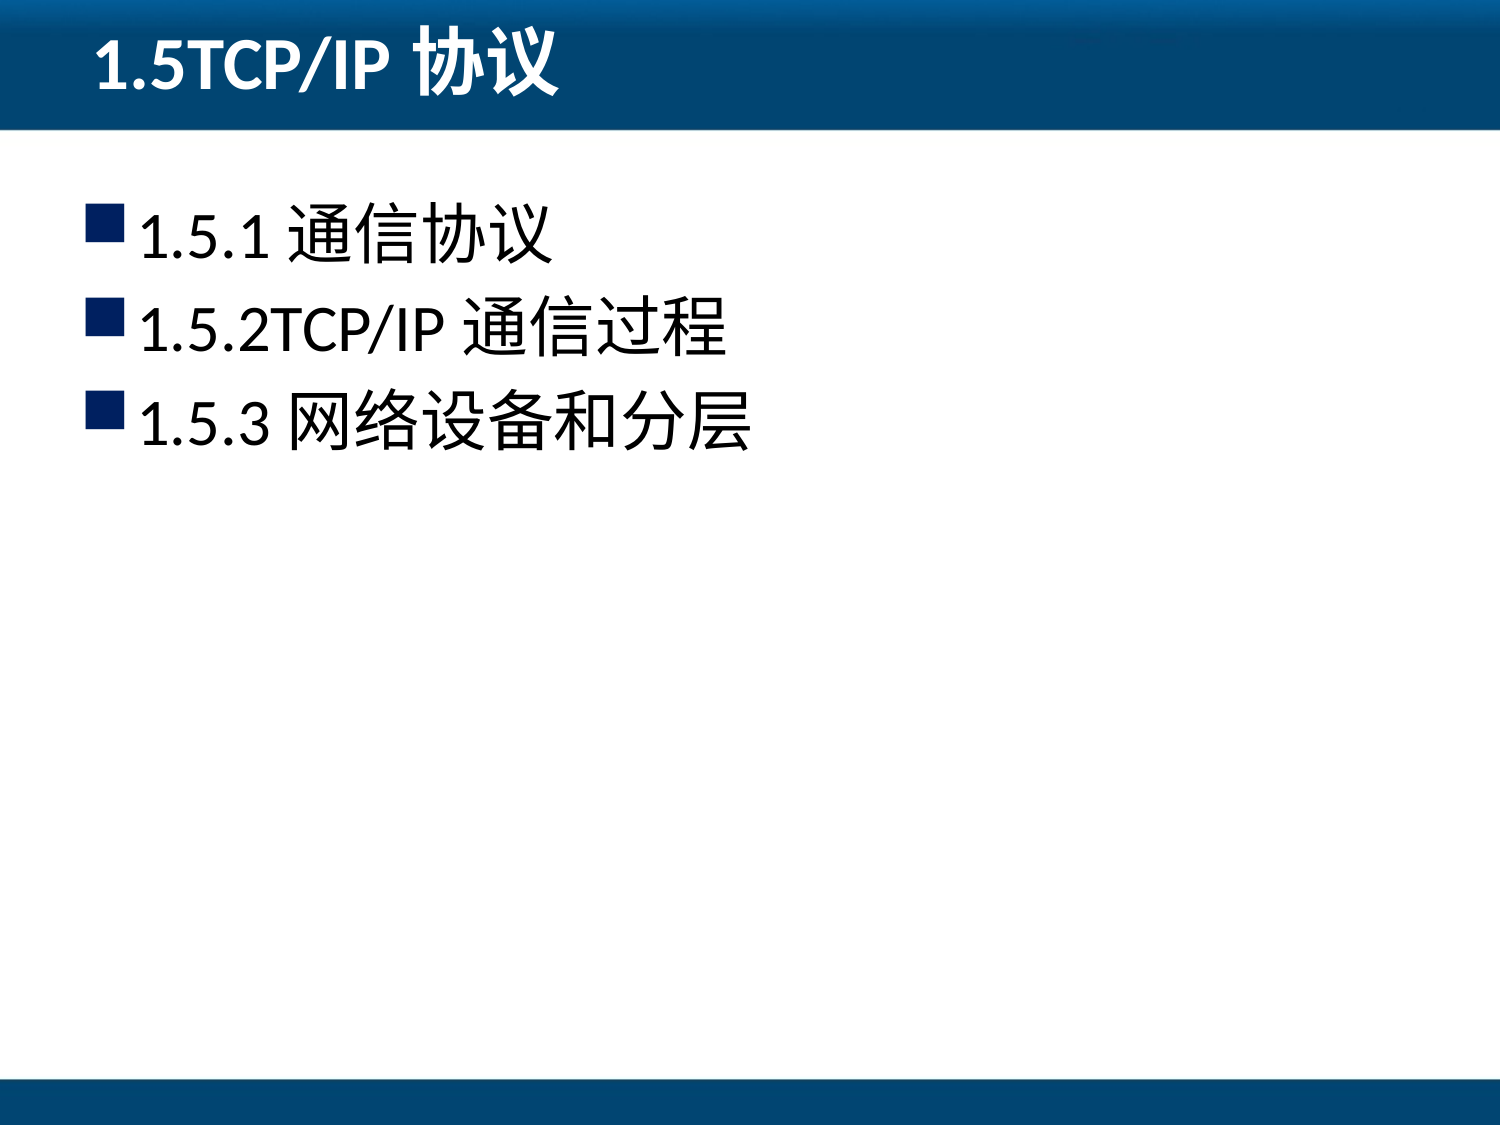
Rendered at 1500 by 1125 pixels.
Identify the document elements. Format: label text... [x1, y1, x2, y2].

title 1.5TCP/IP协议 [76, 18, 1427, 100]
list 1.5.1通信协议 1.5.2TCP/IP通信过程 1.5.3网络设备和分层 [64, 184, 1416, 928]
picture [0, 0, 1500, 1125]
